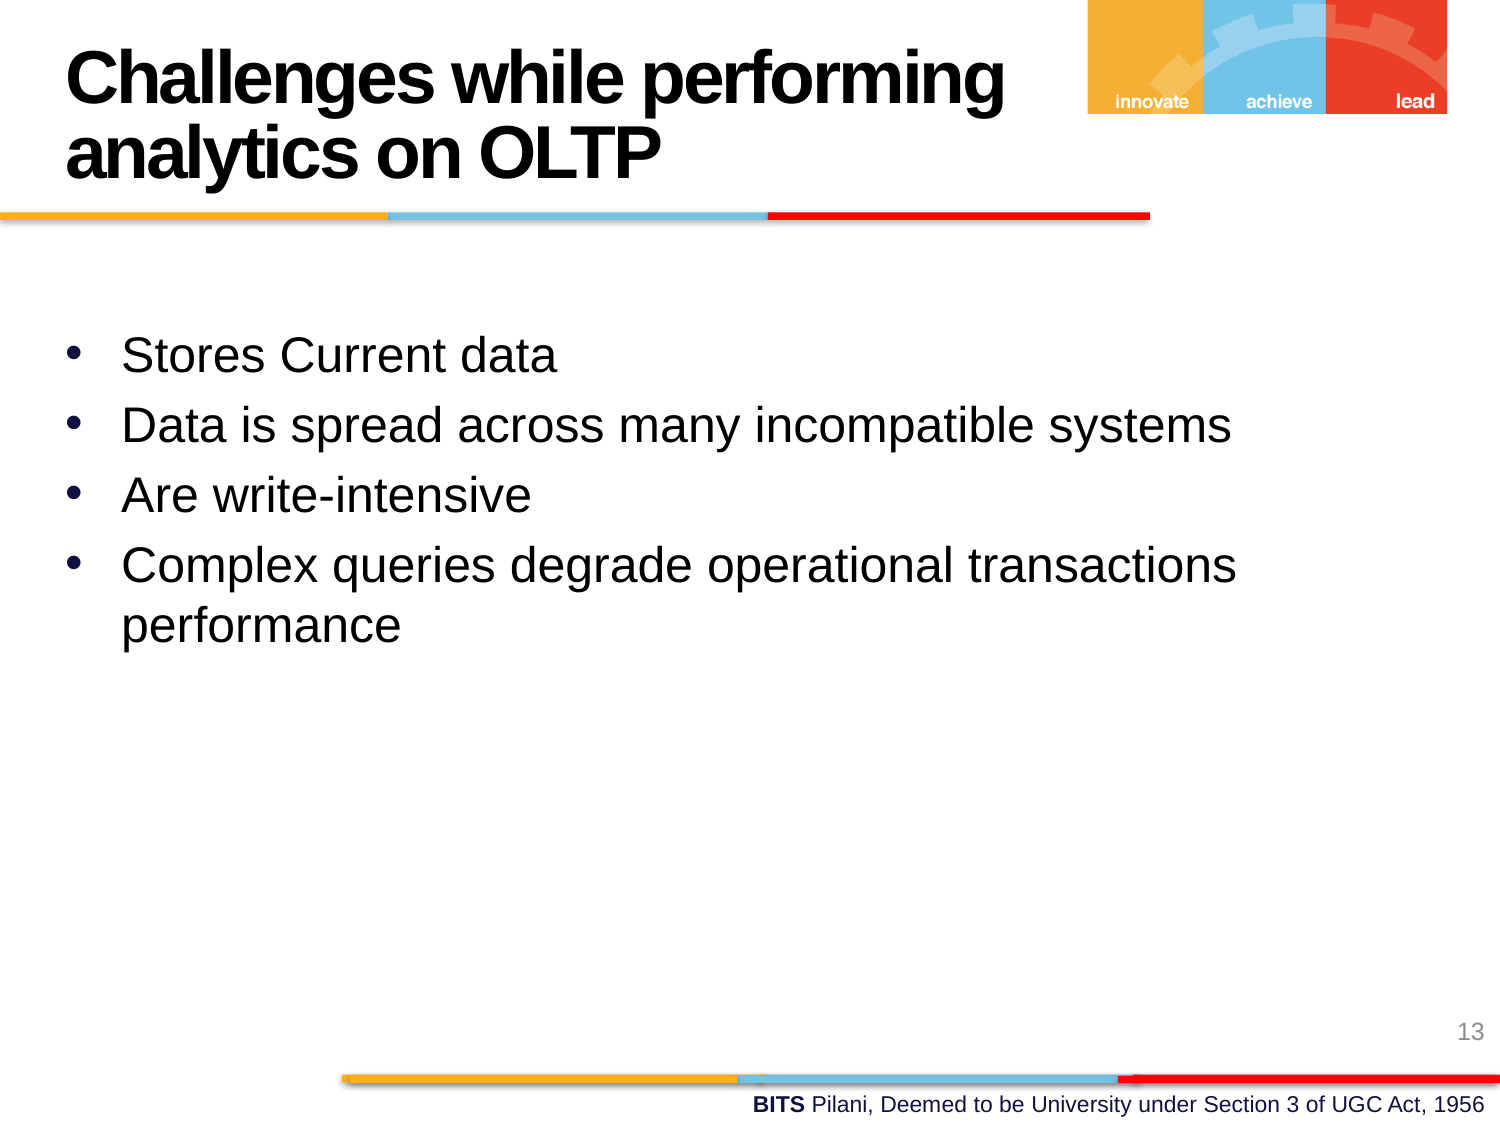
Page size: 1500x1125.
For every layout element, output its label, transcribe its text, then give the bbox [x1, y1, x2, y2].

list Challenges while performing analytics on OLTP [50, 24, 1088, 213]
list Stores Current data Data is spread across many incompatible systems Are write-intensive Complex queries degrade operational transactions performance [50, 245, 1400, 988]
picture [1087, 0, 1448, 114]
slide_number 13 [1149, 1000, 1500, 1061]
